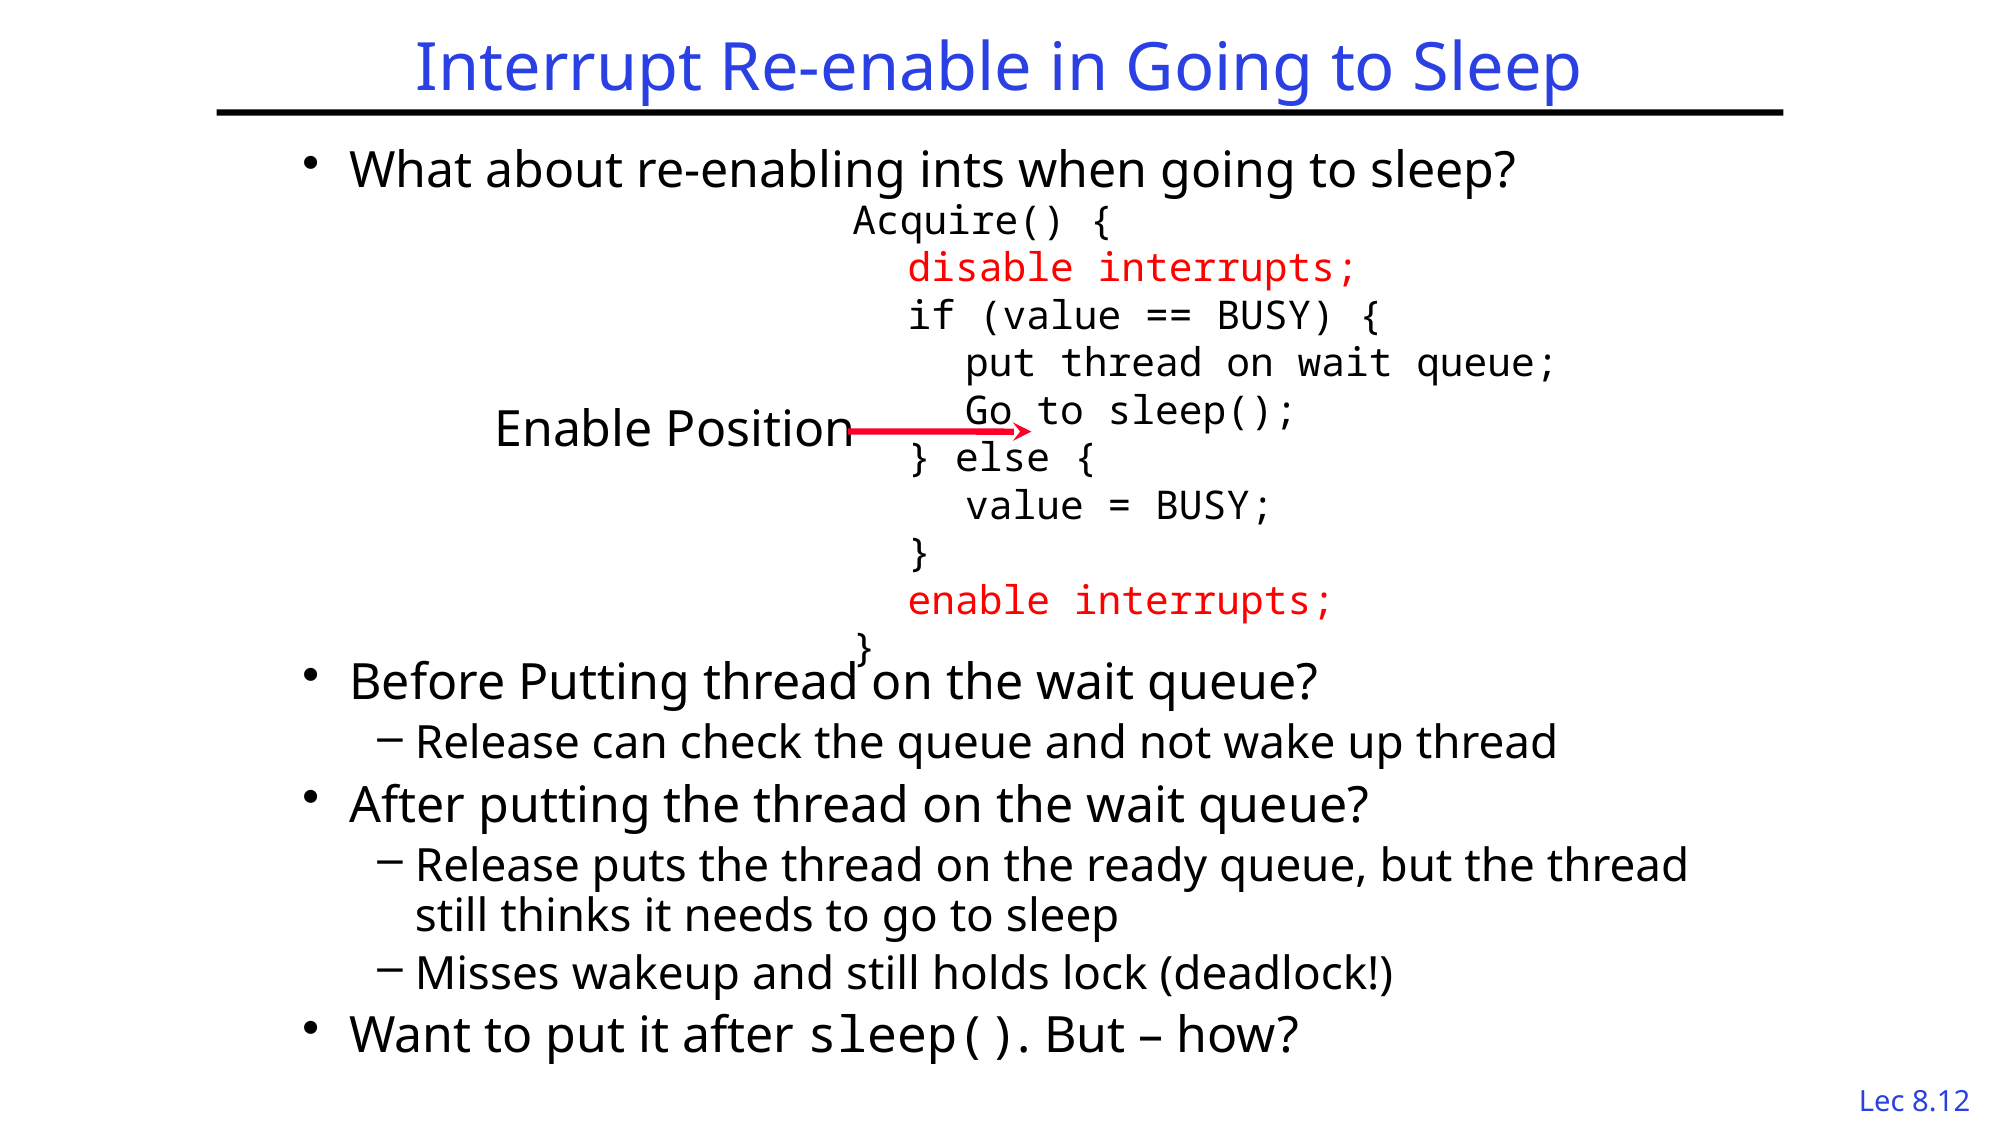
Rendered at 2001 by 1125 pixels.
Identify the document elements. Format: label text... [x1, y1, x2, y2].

text_box Acquire() { disable interrupts; if (value == BUSY) { put thread on wait queue; Go to sleep(); } else { value = BUSY; } enable interrupts; } [837, 187, 1589, 677]
title Interrupt Re-enable in Going to Sleep [216, 24, 1784, 113]
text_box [483, 388, 1032, 465]
list What about re-enabling ints when going to sleep? Before Putting thread on the wait queue? Release can check the queue and not wake up thread After putting the thread on the wait queue? Release puts the thread on the ready queue, but the thread still thinks it needs to go to sleep Misses wakeup and still holds lock (deadlock!) Want to put it after sleep(). But – how? [287, 137, 1713, 1100]
